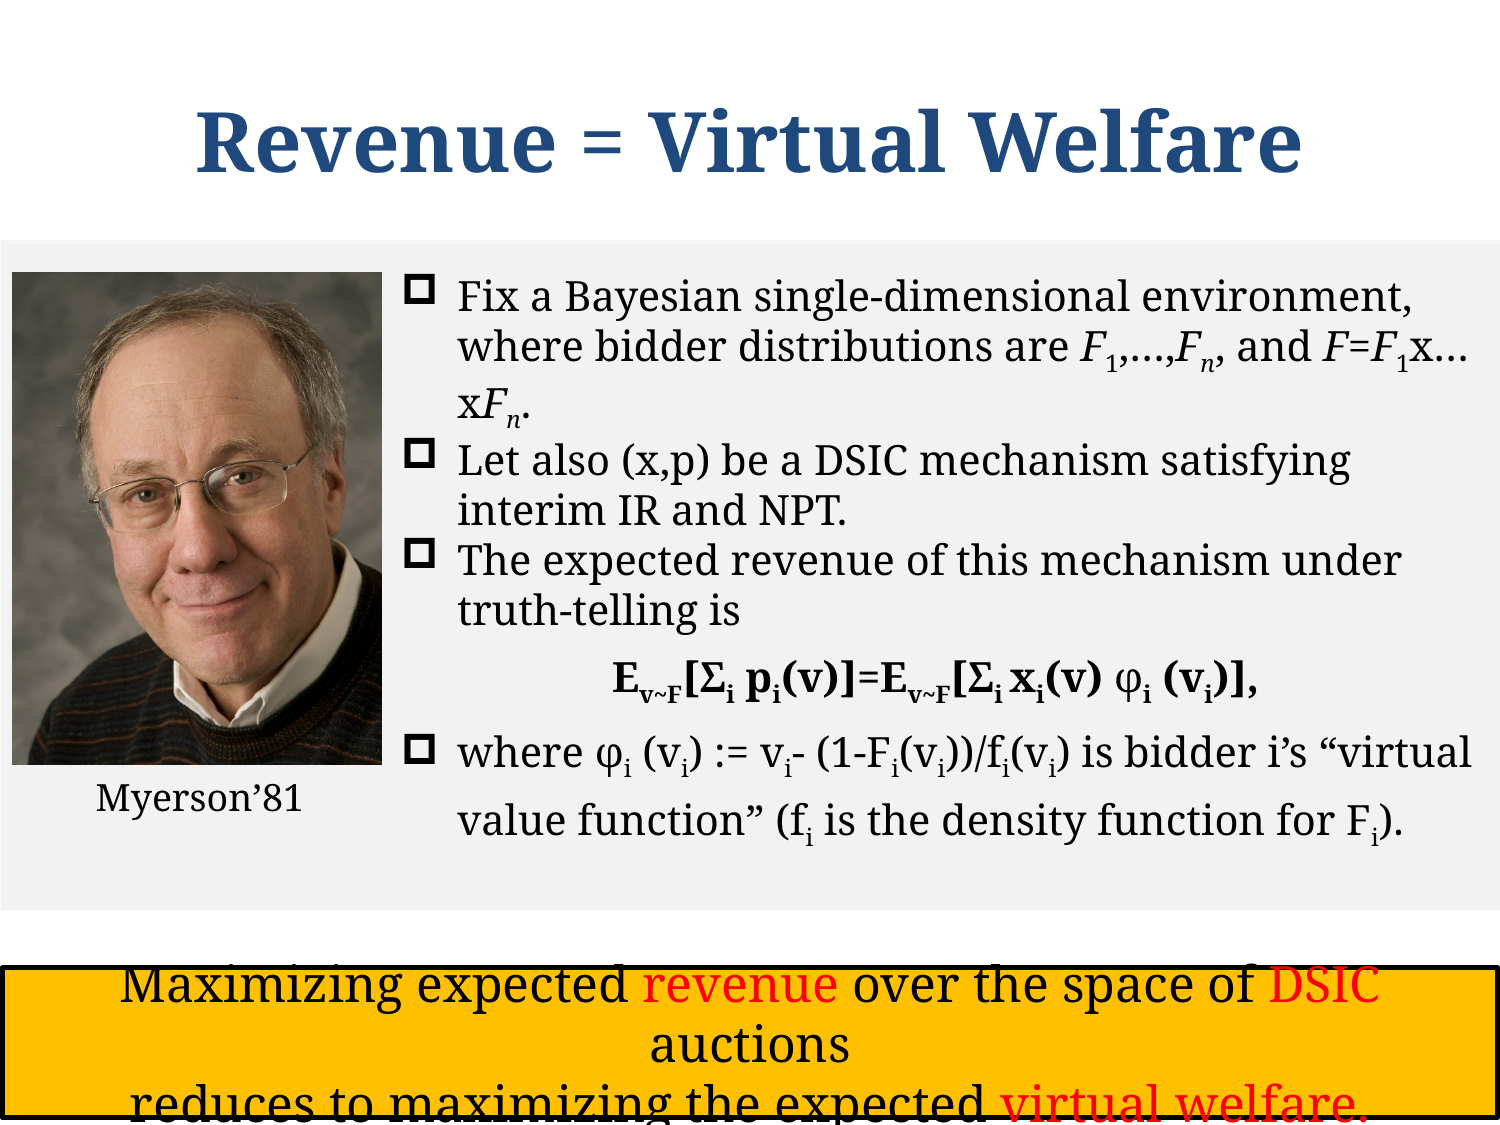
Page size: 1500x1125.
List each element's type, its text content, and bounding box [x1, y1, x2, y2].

text_box Maximizing expected revenue over the space of DSIC auctions reduces to maximizing the expected virtual welfare. [0, 965, 1500, 1120]
title Revenue = Virtual Welfare [75, 45, 1425, 233]
text_box [0, 238, 1500, 912]
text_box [12, 272, 382, 828]
text_box Fix a Bayesian single-dimensional environment, where bidder distributions are F1,…,Fn, and F=F1x…xFn. Let also (x,p) be a DSIC mechanism satisfying interim IR and NPT. The expected revenue of this mechanism under truth-telling is Ev~F[Σi pi(v)]=Ev~F[Σi xi(v) φi (vi)], where φi (vi) := vi- (1-Fi(vi))/fi(vi) is bidder i’s “virtual value function” (fi is the density function for Fi). [386, 262, 1496, 859]
